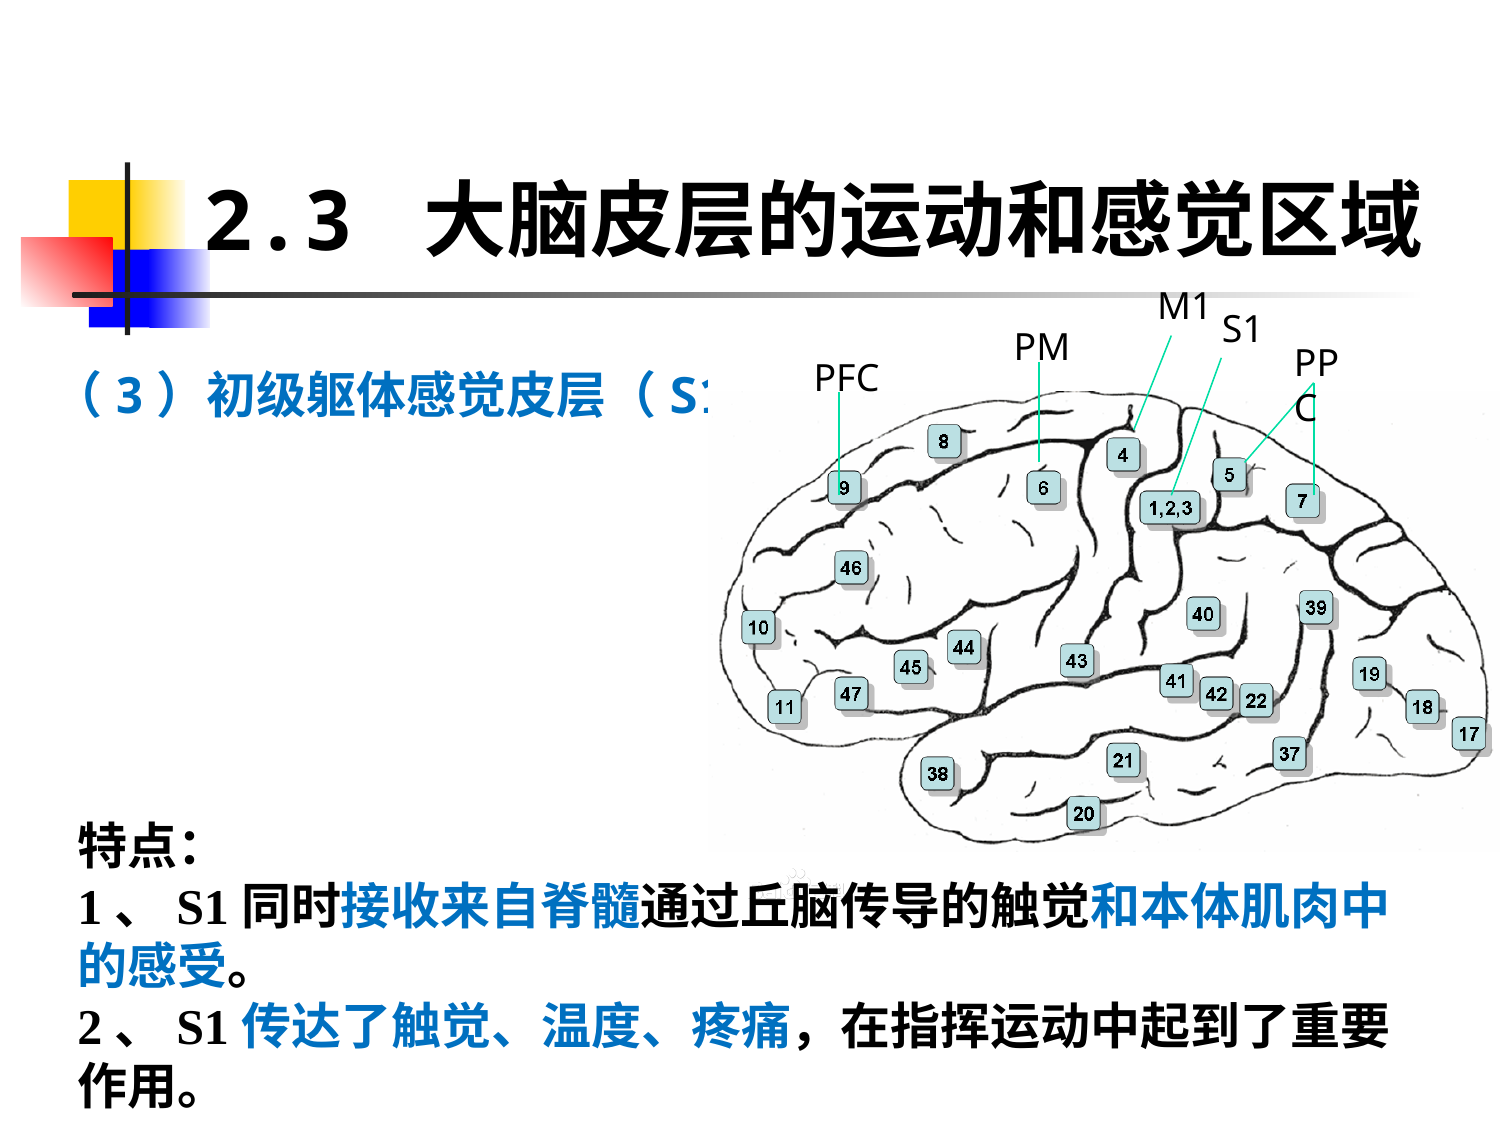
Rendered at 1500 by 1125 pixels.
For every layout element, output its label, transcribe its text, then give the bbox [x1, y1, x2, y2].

text_box （3）初级躯体感觉皮层（S1） [37, 356, 703, 431]
text_box 特点： 1、S1同时接收来自脊髓通过丘脑传导的触觉和本体肌肉中的感受。 2、S1传达了触觉、温度、疼痛，在指挥运动中起到了重要作用。 [62, 806, 1418, 1122]
title 2.3 大脑皮层的运动和感觉区域 [188, 35, 1468, 275]
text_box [708, 274, 1500, 929]
